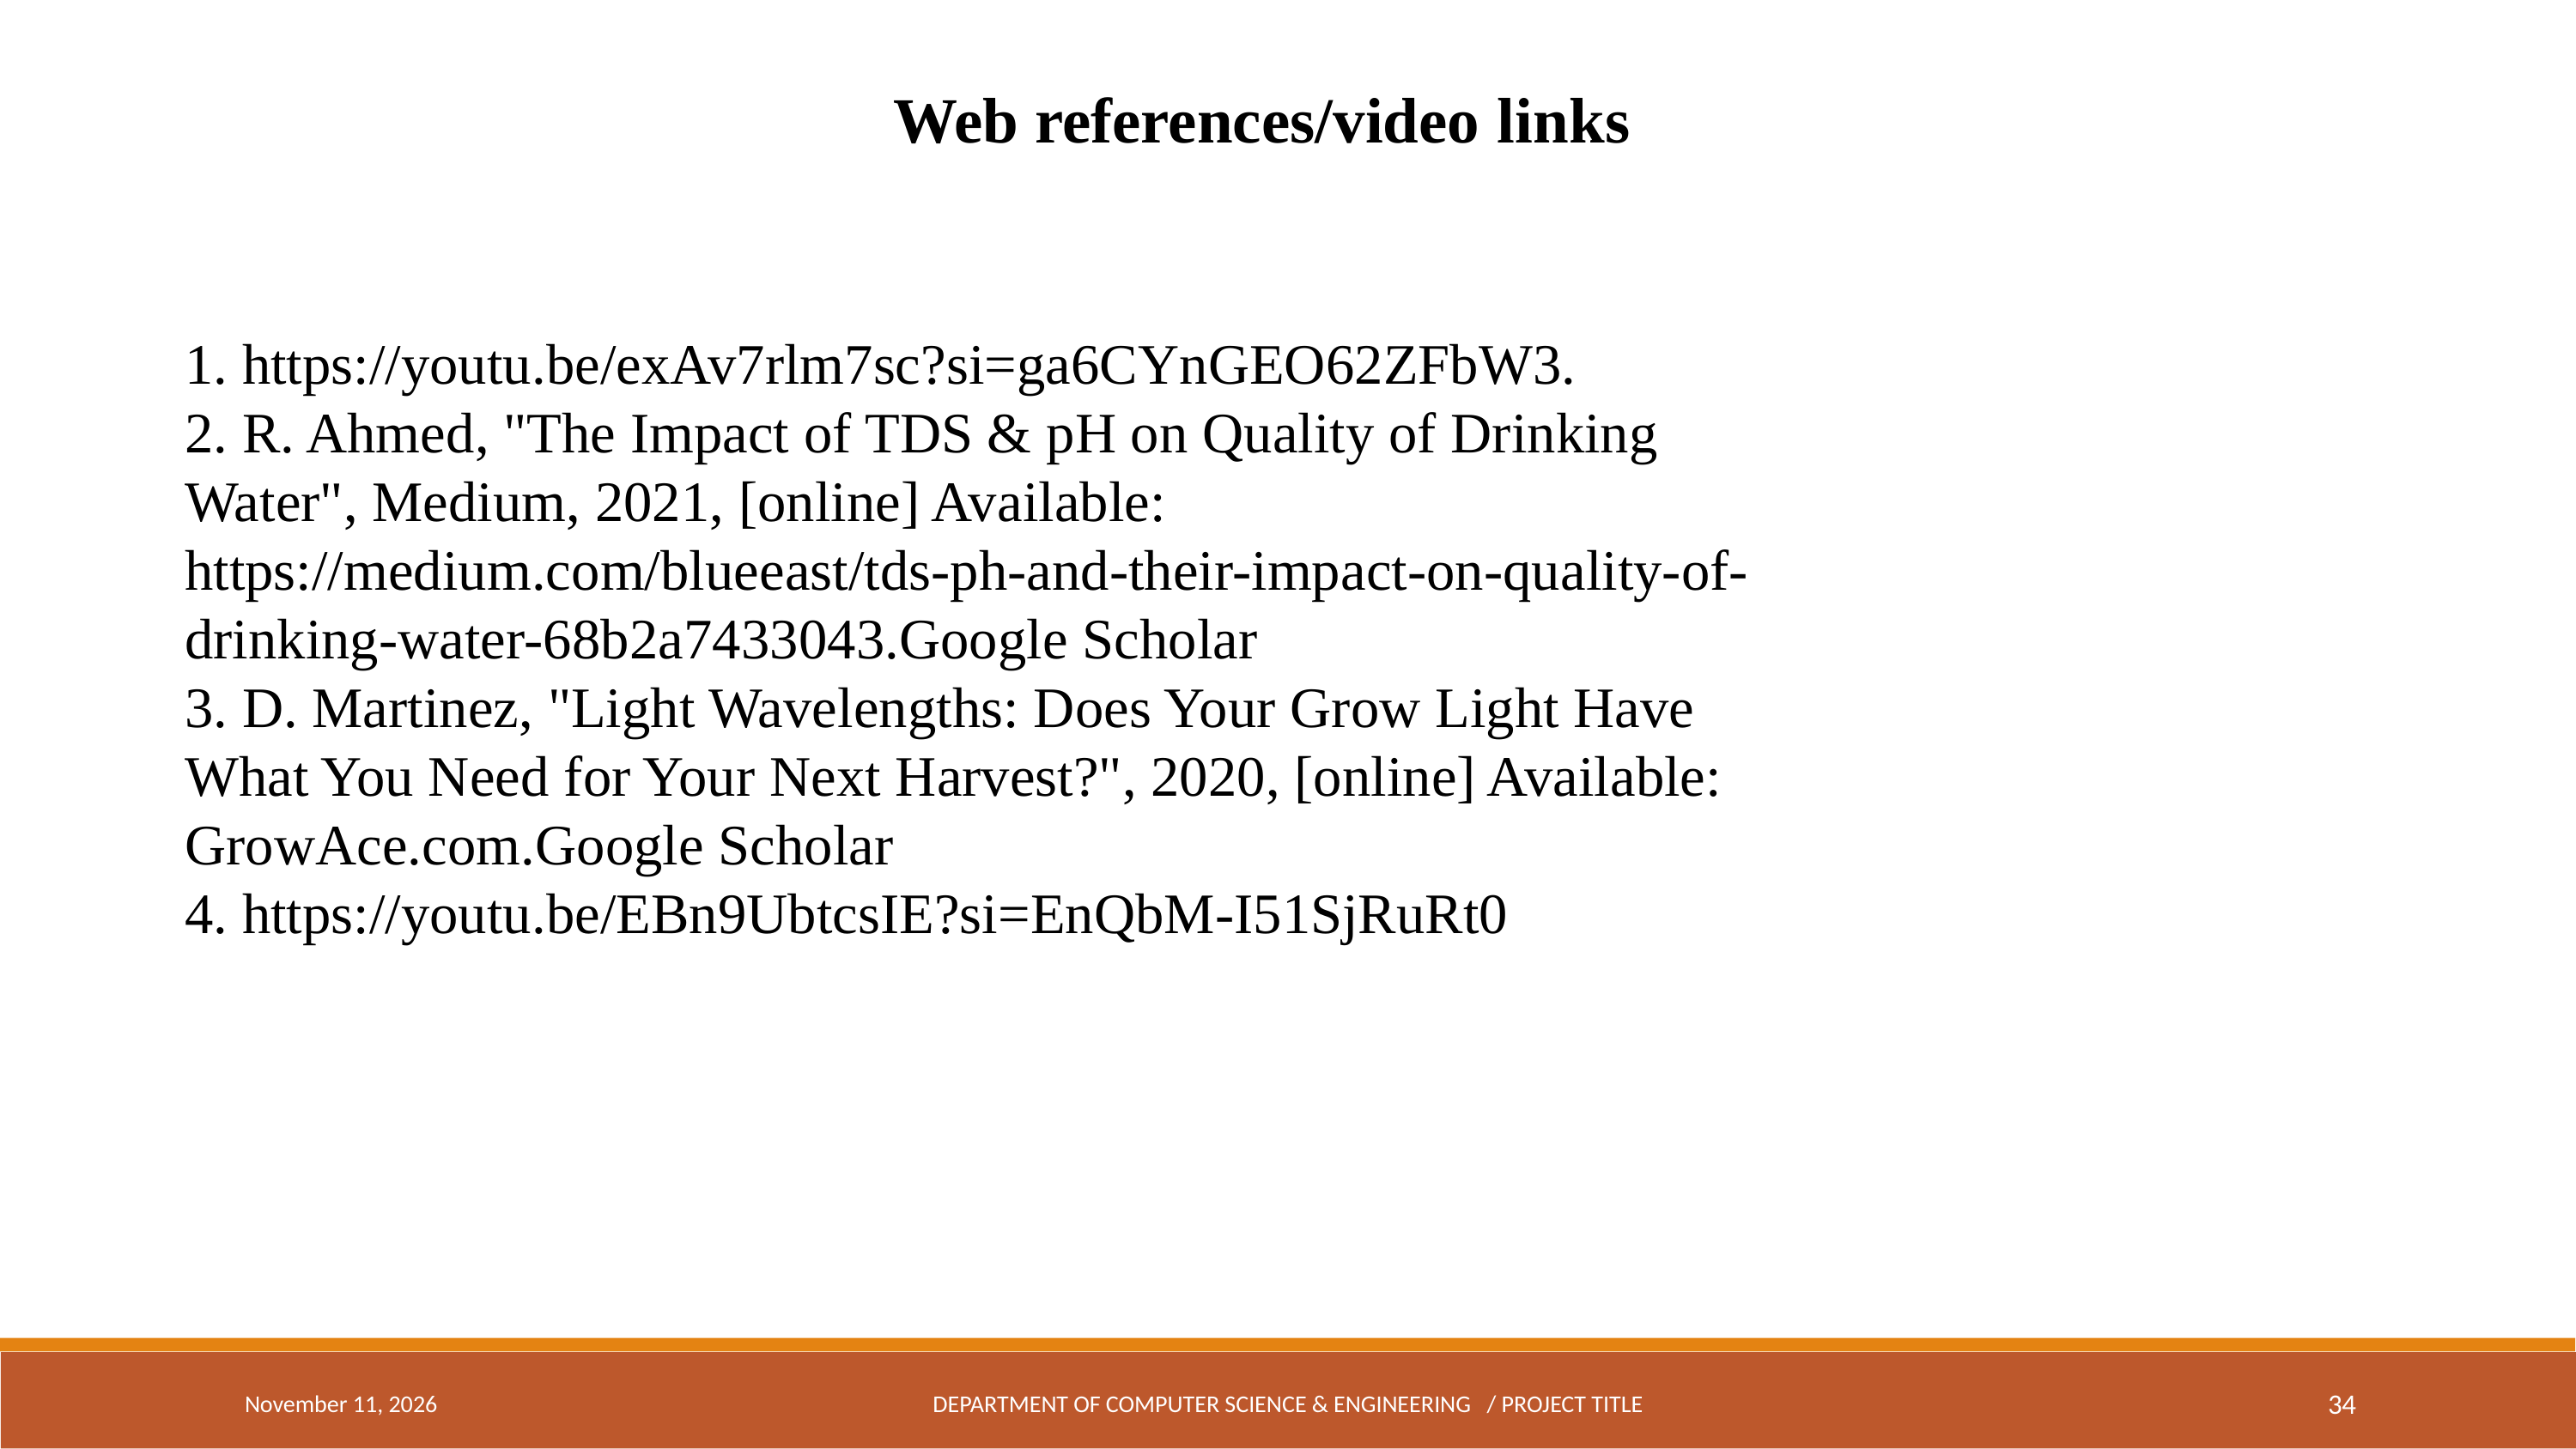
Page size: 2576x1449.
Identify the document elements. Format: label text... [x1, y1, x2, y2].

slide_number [232, 1364, 755, 1442]
text_box Web references/video links [881, 71, 1644, 162]
slide_number 34 [2092, 1364, 2369, 1442]
footer DEPARTMENT OF COMPUTER SCIENCE & ENGINEERING / PROJECT TITLE [779, 1364, 1798, 1442]
text_box 1. https://youtu.be/exAv7rlm7sc?si=ga6CYnGEO62ZFbW3. 2. R. Ahmed, "The Impact of TDS & pH on Quality of Drinking Water", Medium, 2021, [online] Available: https://medium.com/blueeast/tds-ph-and-their-impact-on-quality-of-drinking-water-68b2a7433043.Google Scholar 3. D. Martinez, "Light Wavelengths: Does Your Grow Light Have What You Need for Your Next Harvest?", 2020, [online] Available: GrowAce.com.Google Scholar 4. https://youtu.be/EBn9UbtcsIE?si=EnQbM-I51SjRuRt0 [172, 320, 1798, 951]
